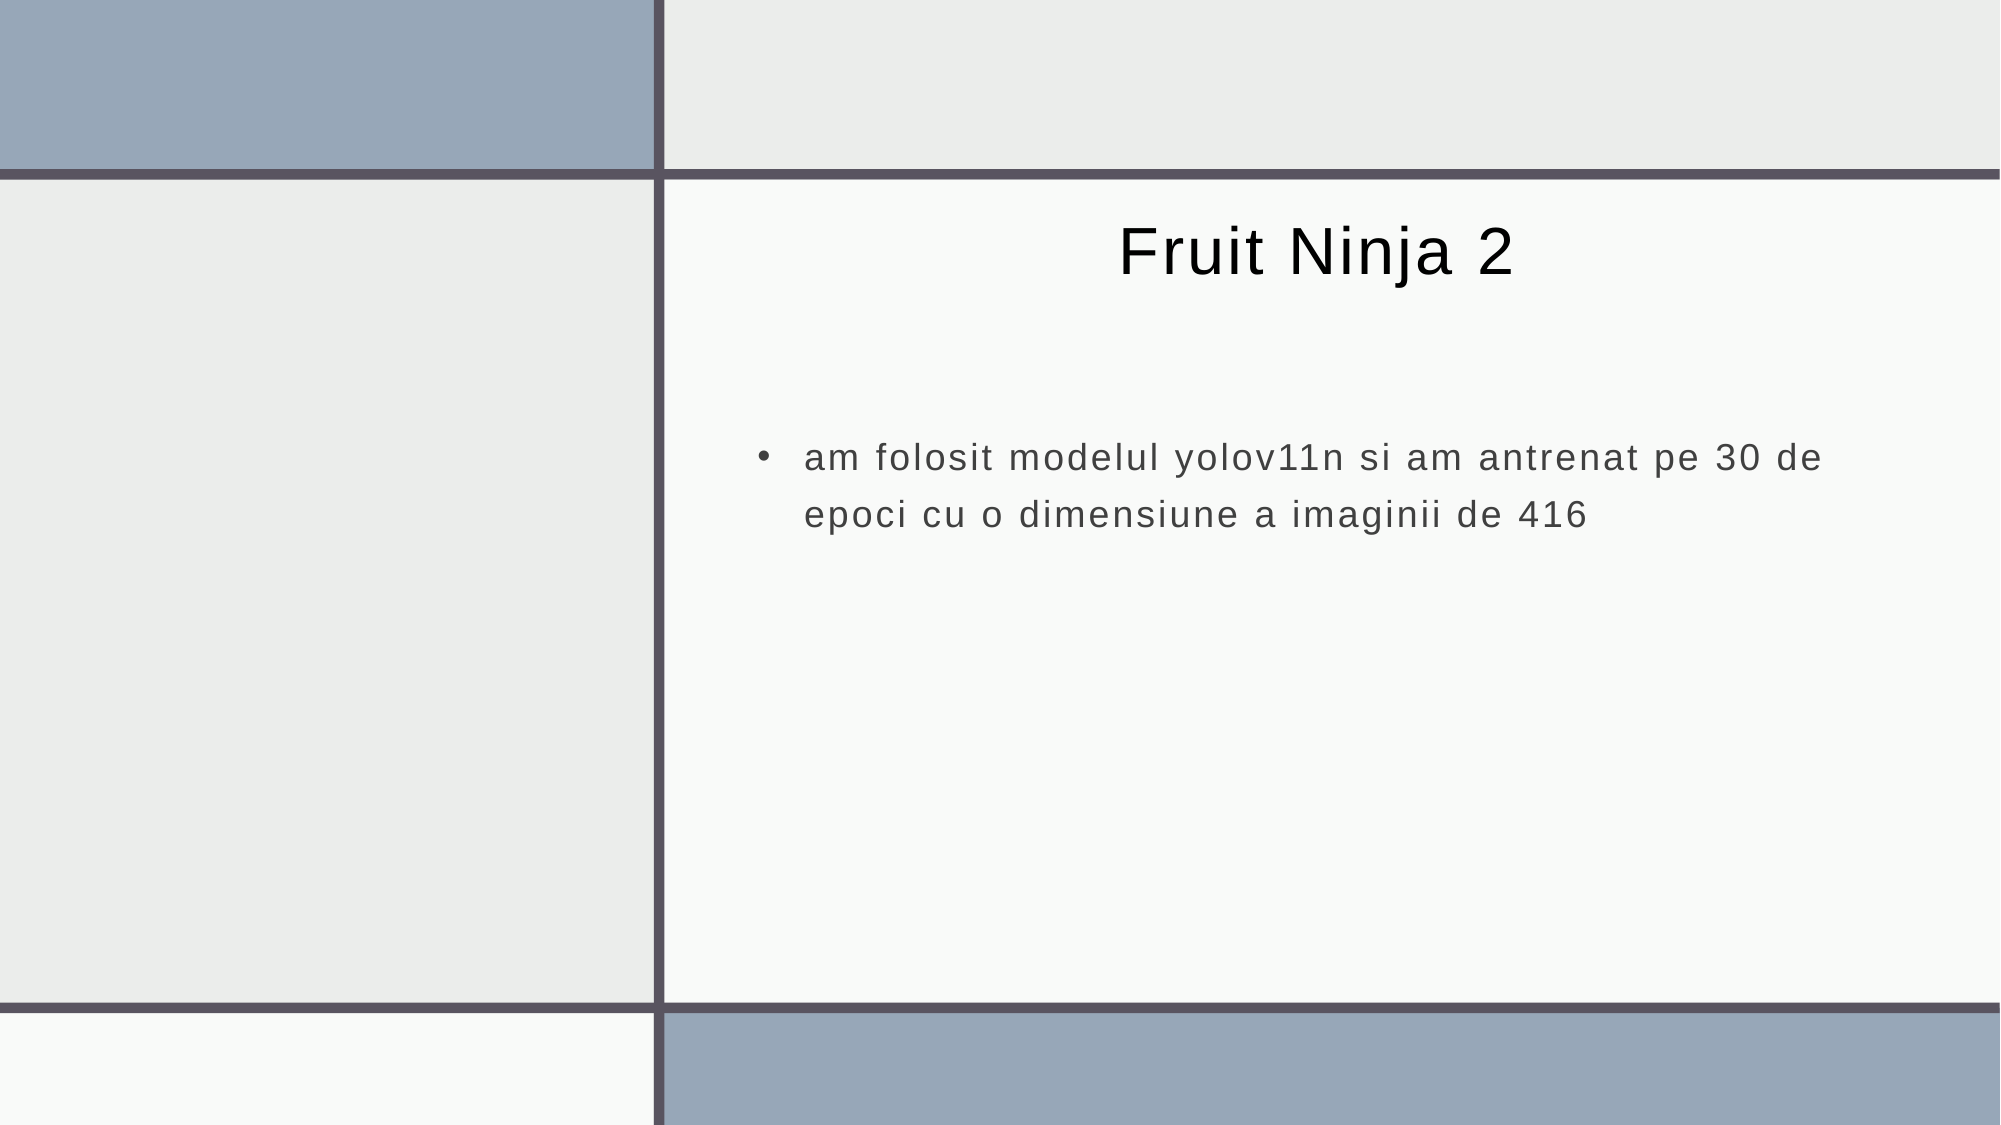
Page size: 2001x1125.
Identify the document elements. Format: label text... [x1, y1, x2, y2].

title Fruit Ninja 2 [739, 155, 1895, 303]
list am folosit modelul yolov11n si am antrenat pe 30 de epoci cu o dimensiune a imaginii de 416 [739, 404, 1895, 839]
